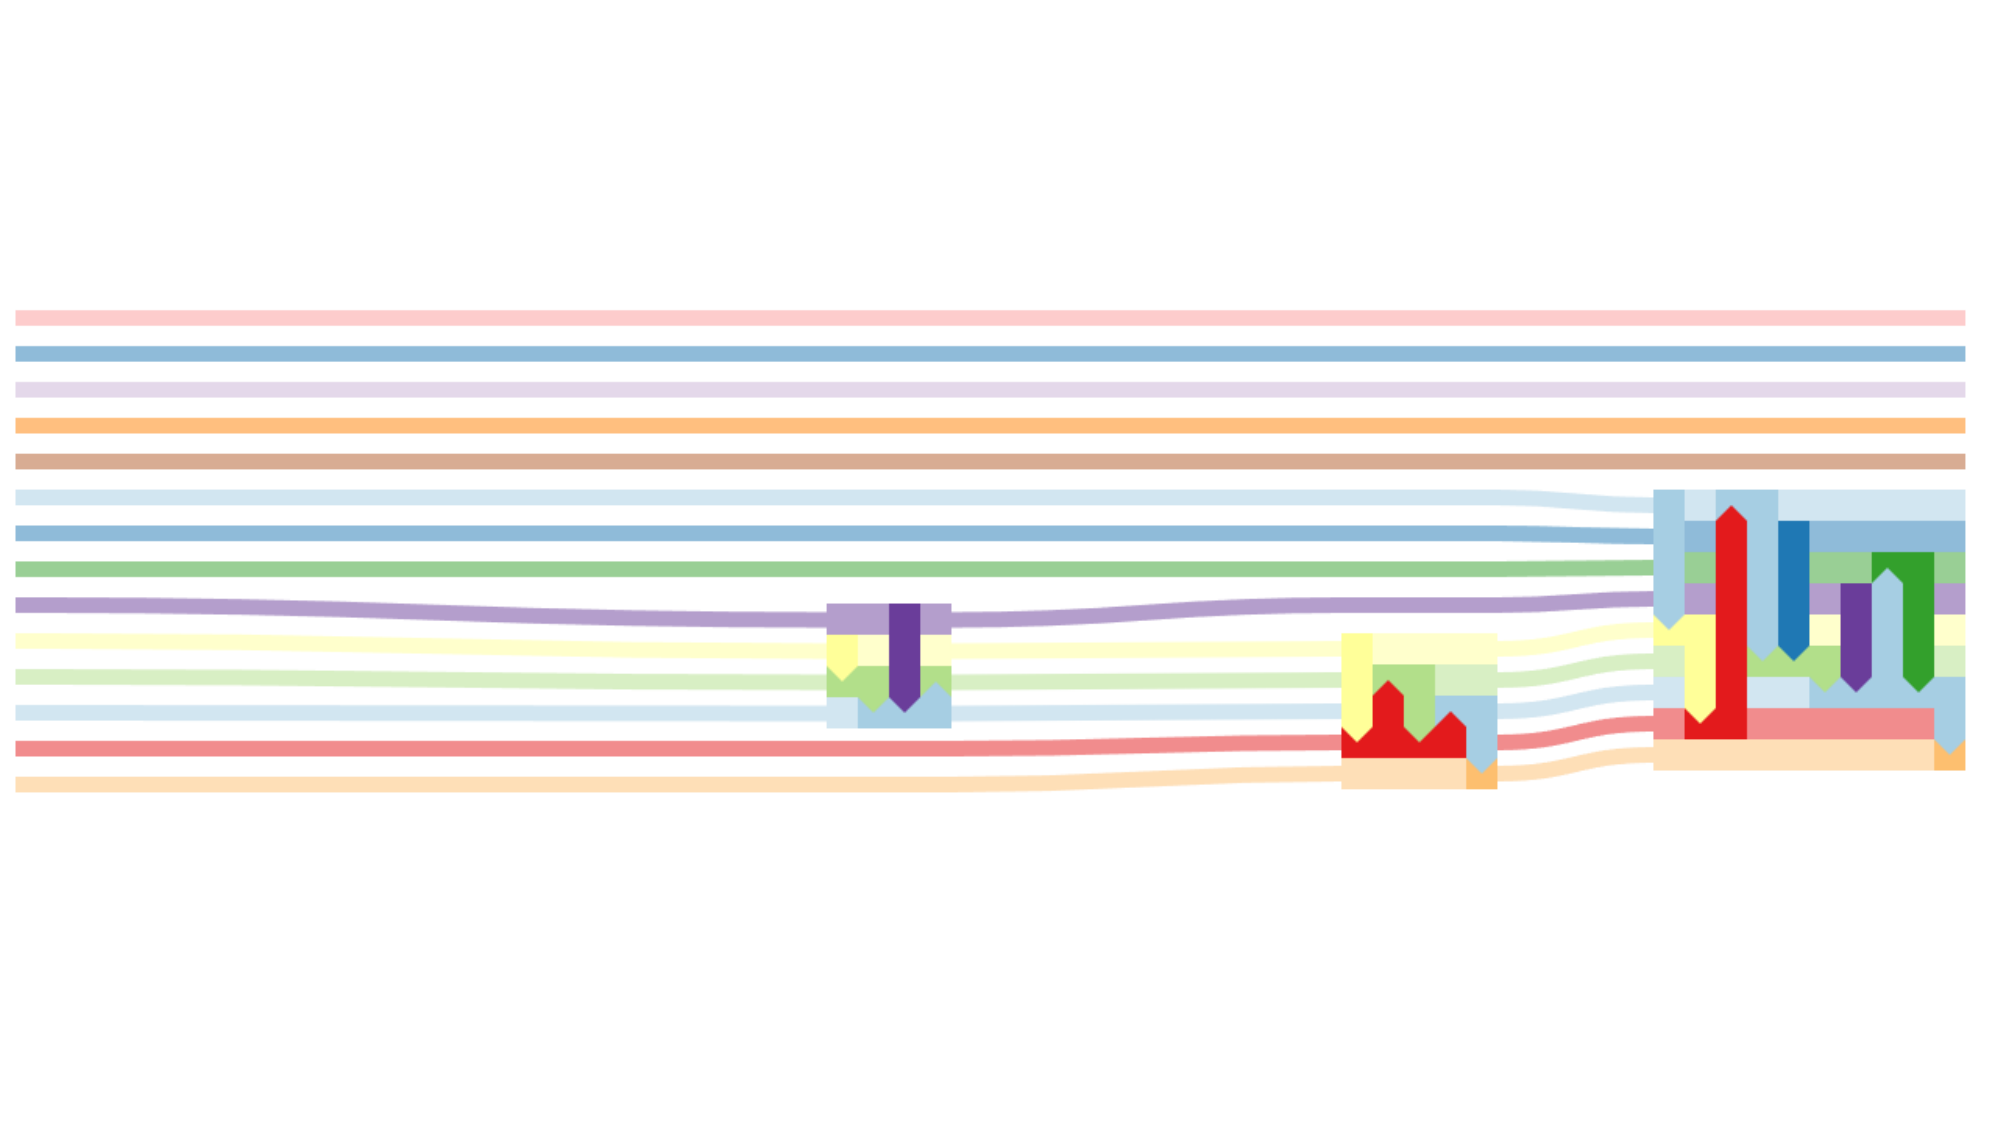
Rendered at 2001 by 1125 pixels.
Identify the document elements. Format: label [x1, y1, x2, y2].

picture [8, 298, 1992, 826]
